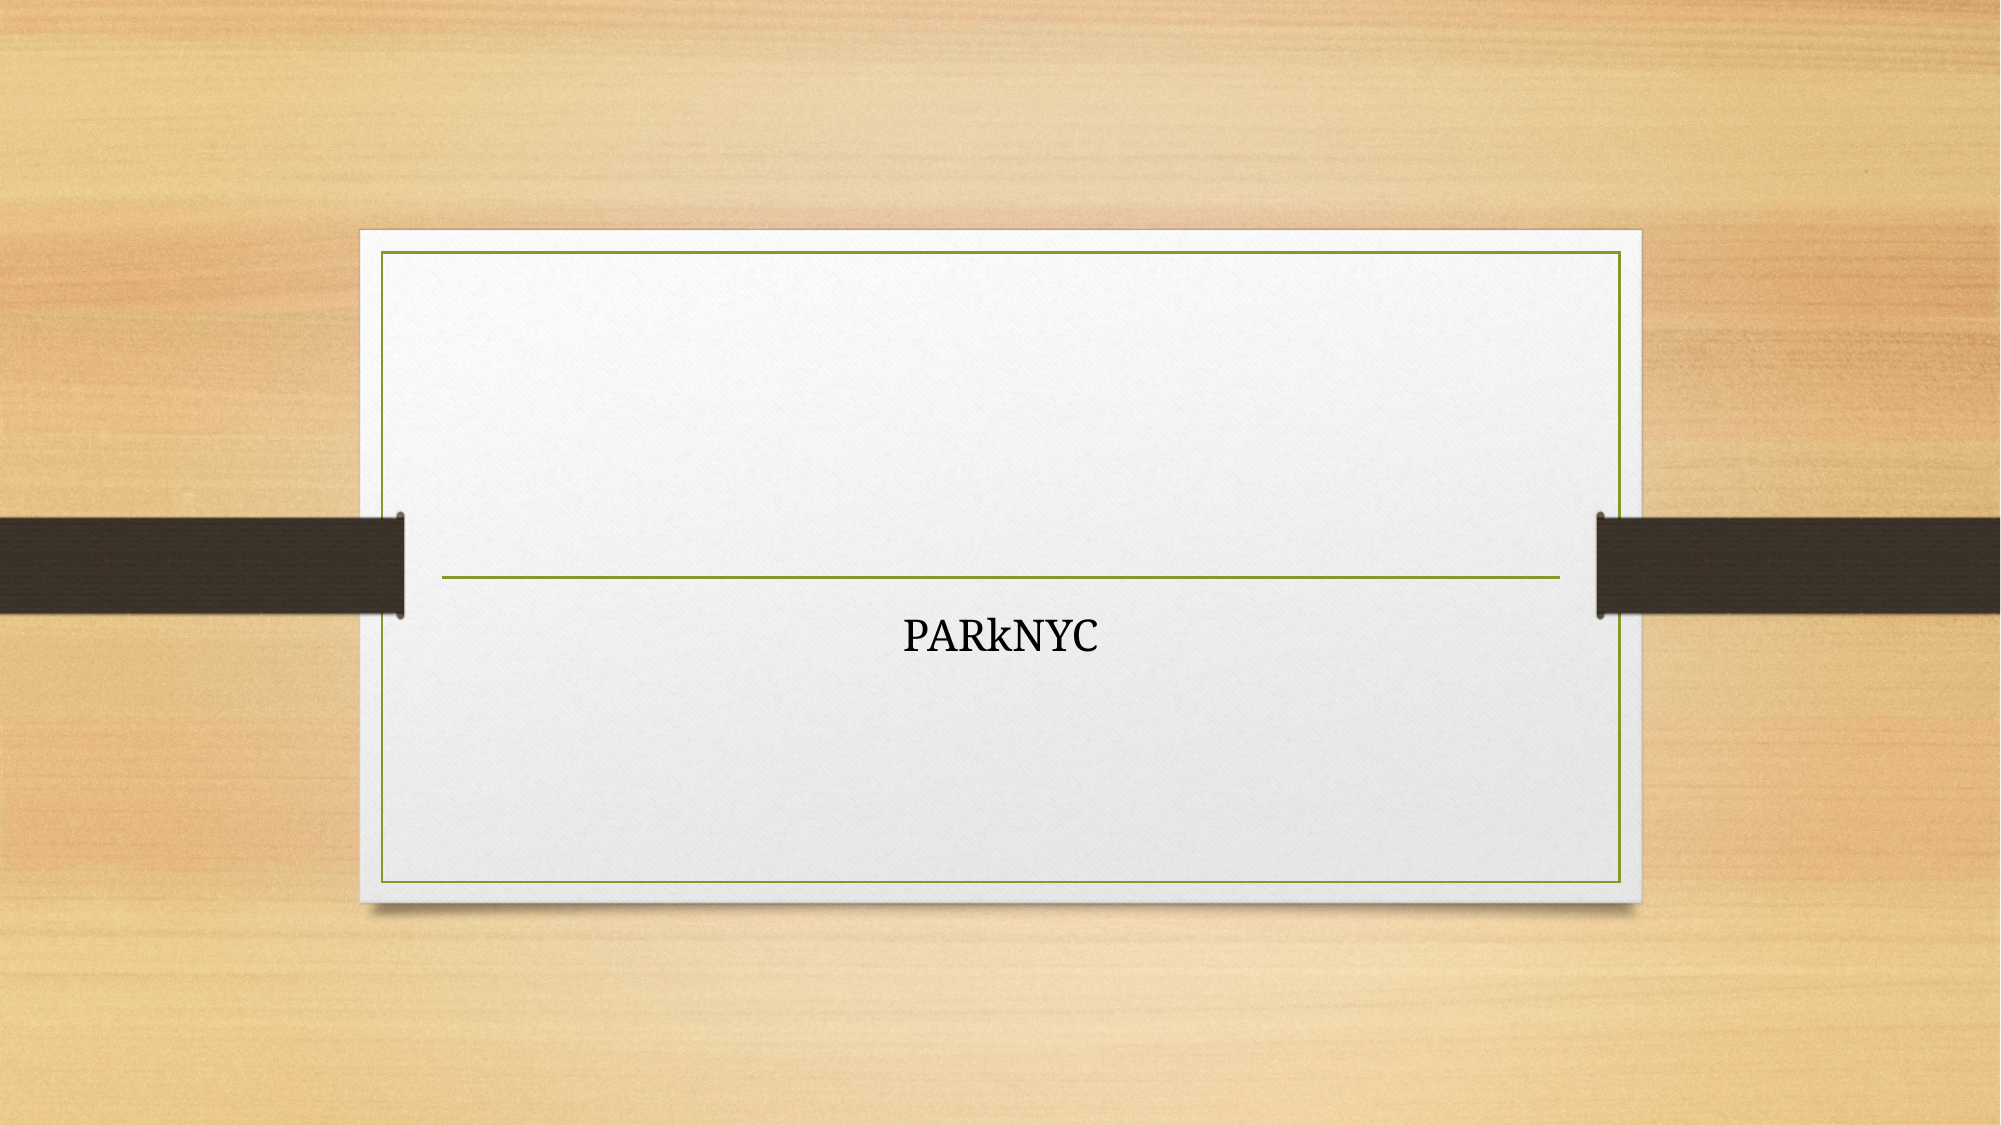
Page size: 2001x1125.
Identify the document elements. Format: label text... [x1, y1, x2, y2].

subtitle PARkNYC [441, 600, 1560, 817]
picture [0, 0, 2001, 1125]
